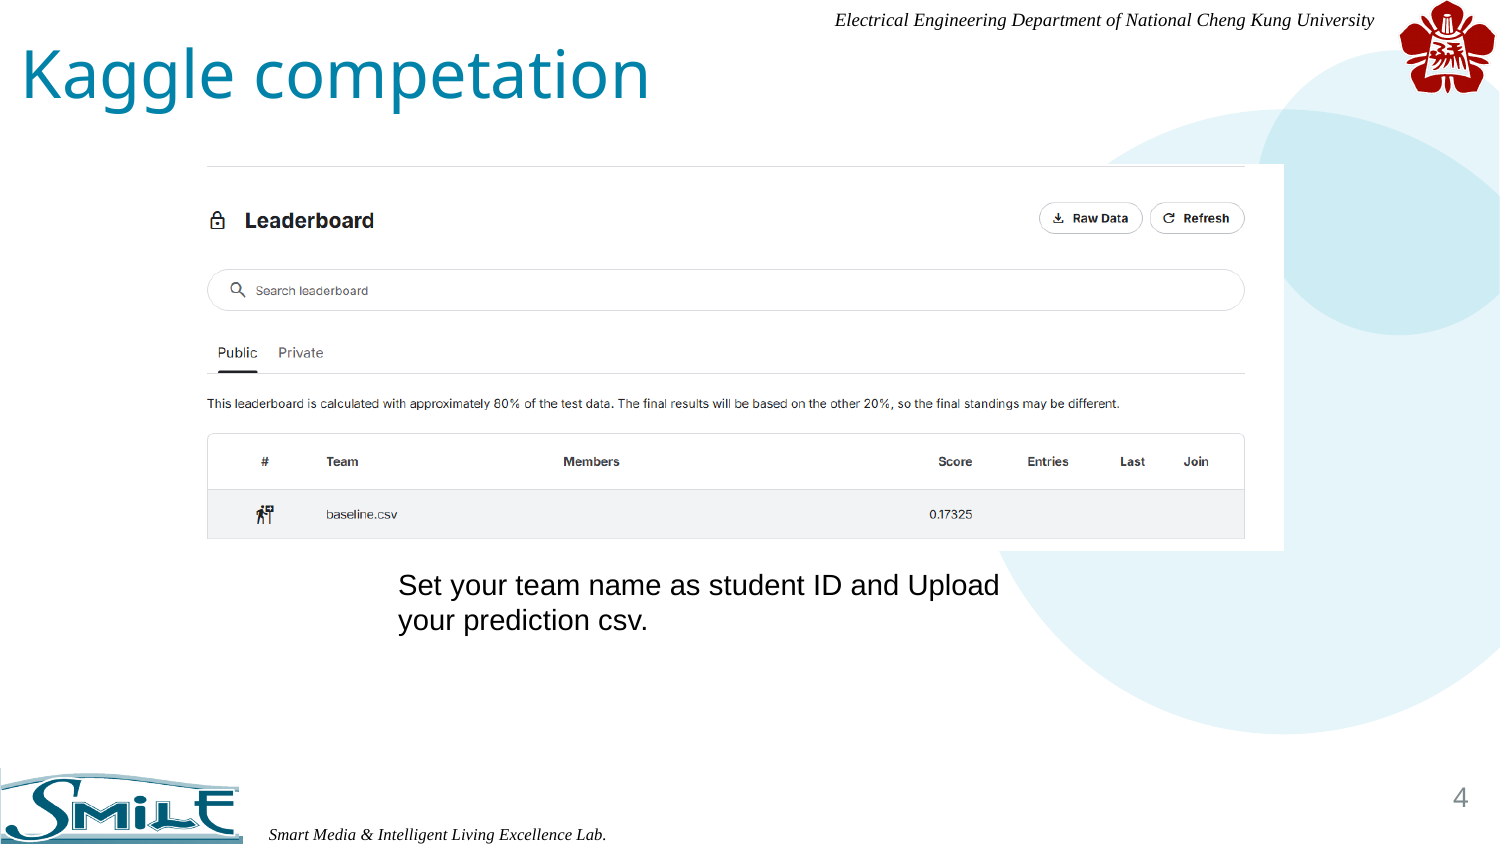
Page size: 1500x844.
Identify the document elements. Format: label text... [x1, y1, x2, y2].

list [200, 163, 1285, 551]
slide_number 4 [1411, 775, 1469, 822]
picture [1395, 0, 1500, 95]
title Kaggle competation [20, 15, 1104, 139]
text_box Set your team name as student ID and Upload your prediction csv. [383, 560, 1019, 644]
